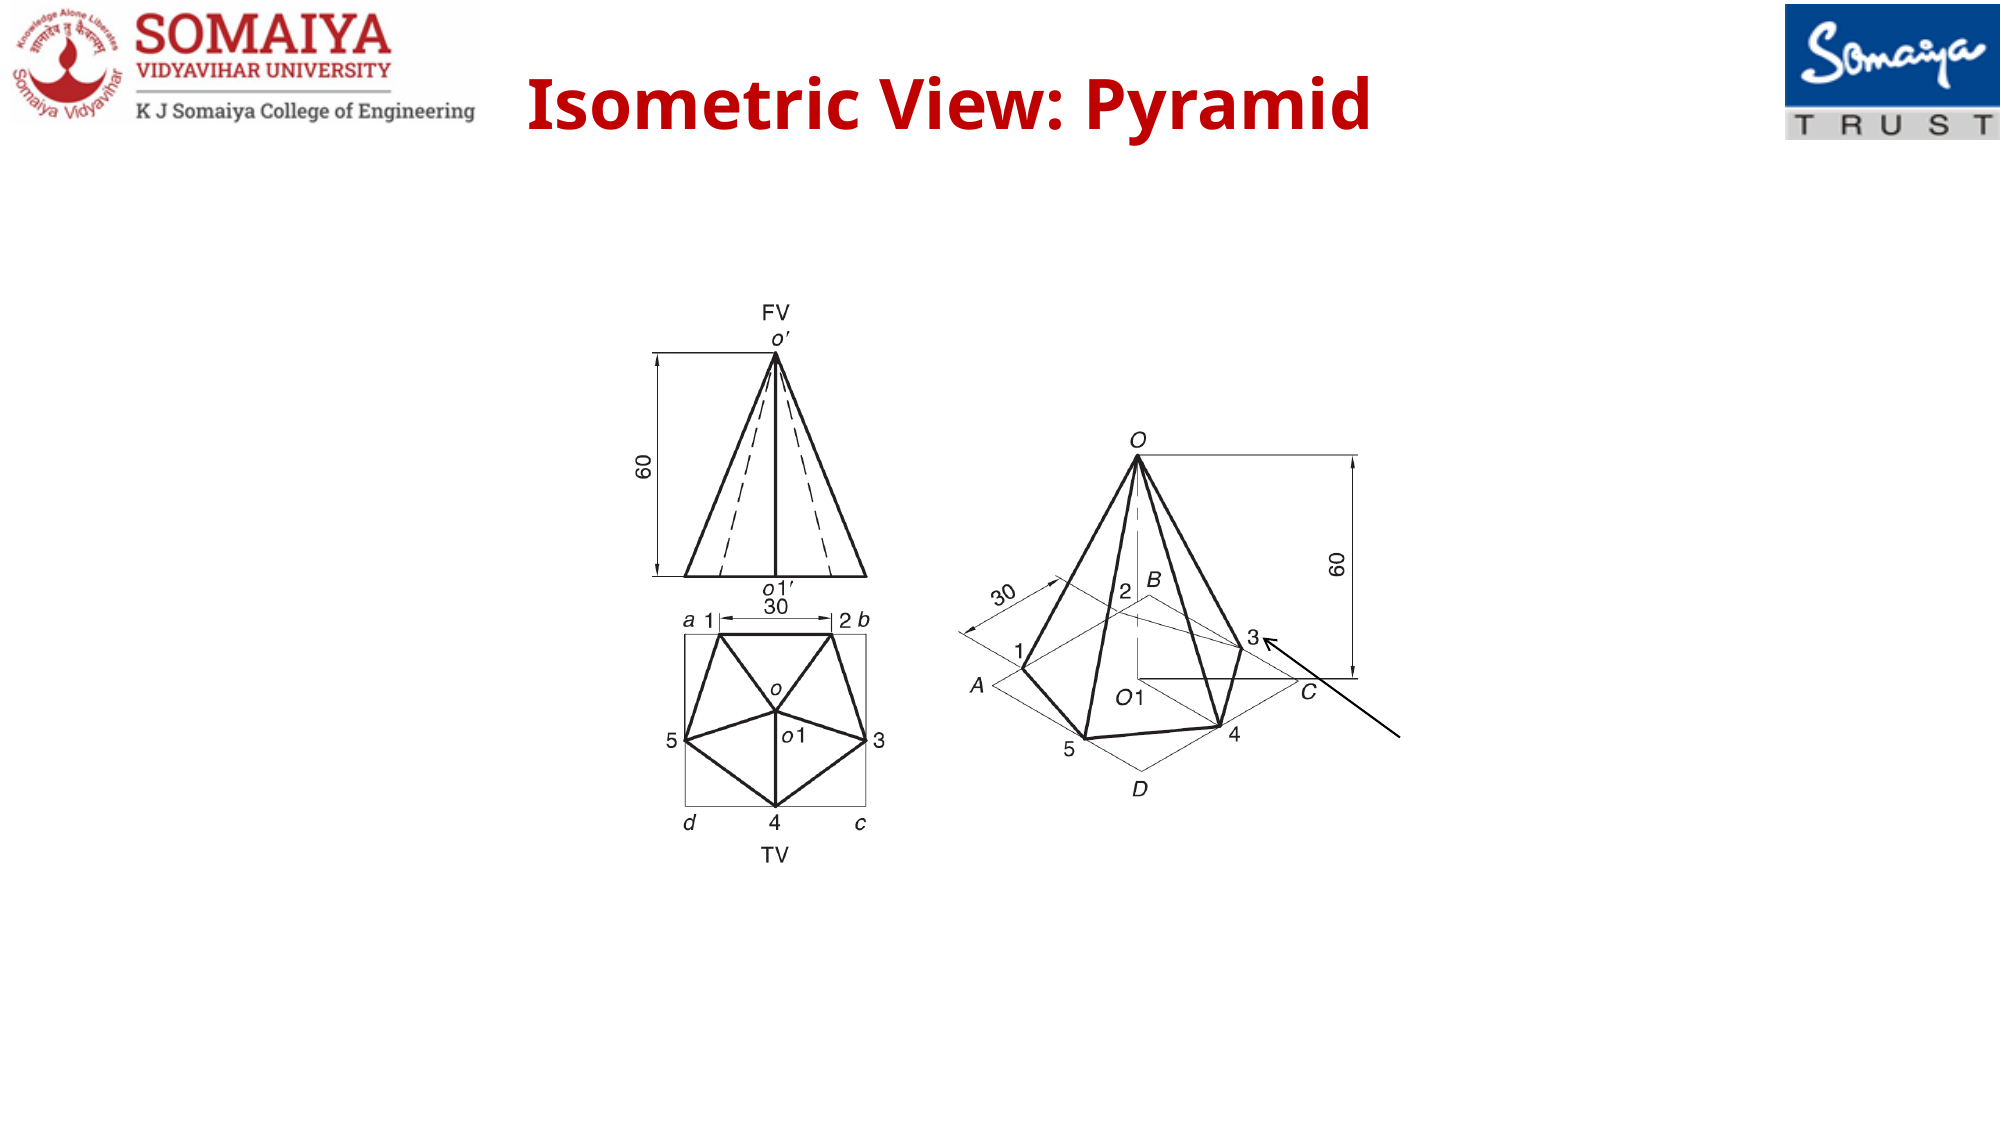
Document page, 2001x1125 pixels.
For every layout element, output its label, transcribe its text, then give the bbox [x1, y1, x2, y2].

title Isometric View: Pyramid [512, 28, 1400, 185]
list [10, 0, 480, 125]
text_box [1262, 637, 1400, 738]
picture [1785, 4, 2000, 140]
picture [624, 291, 1375, 879]
